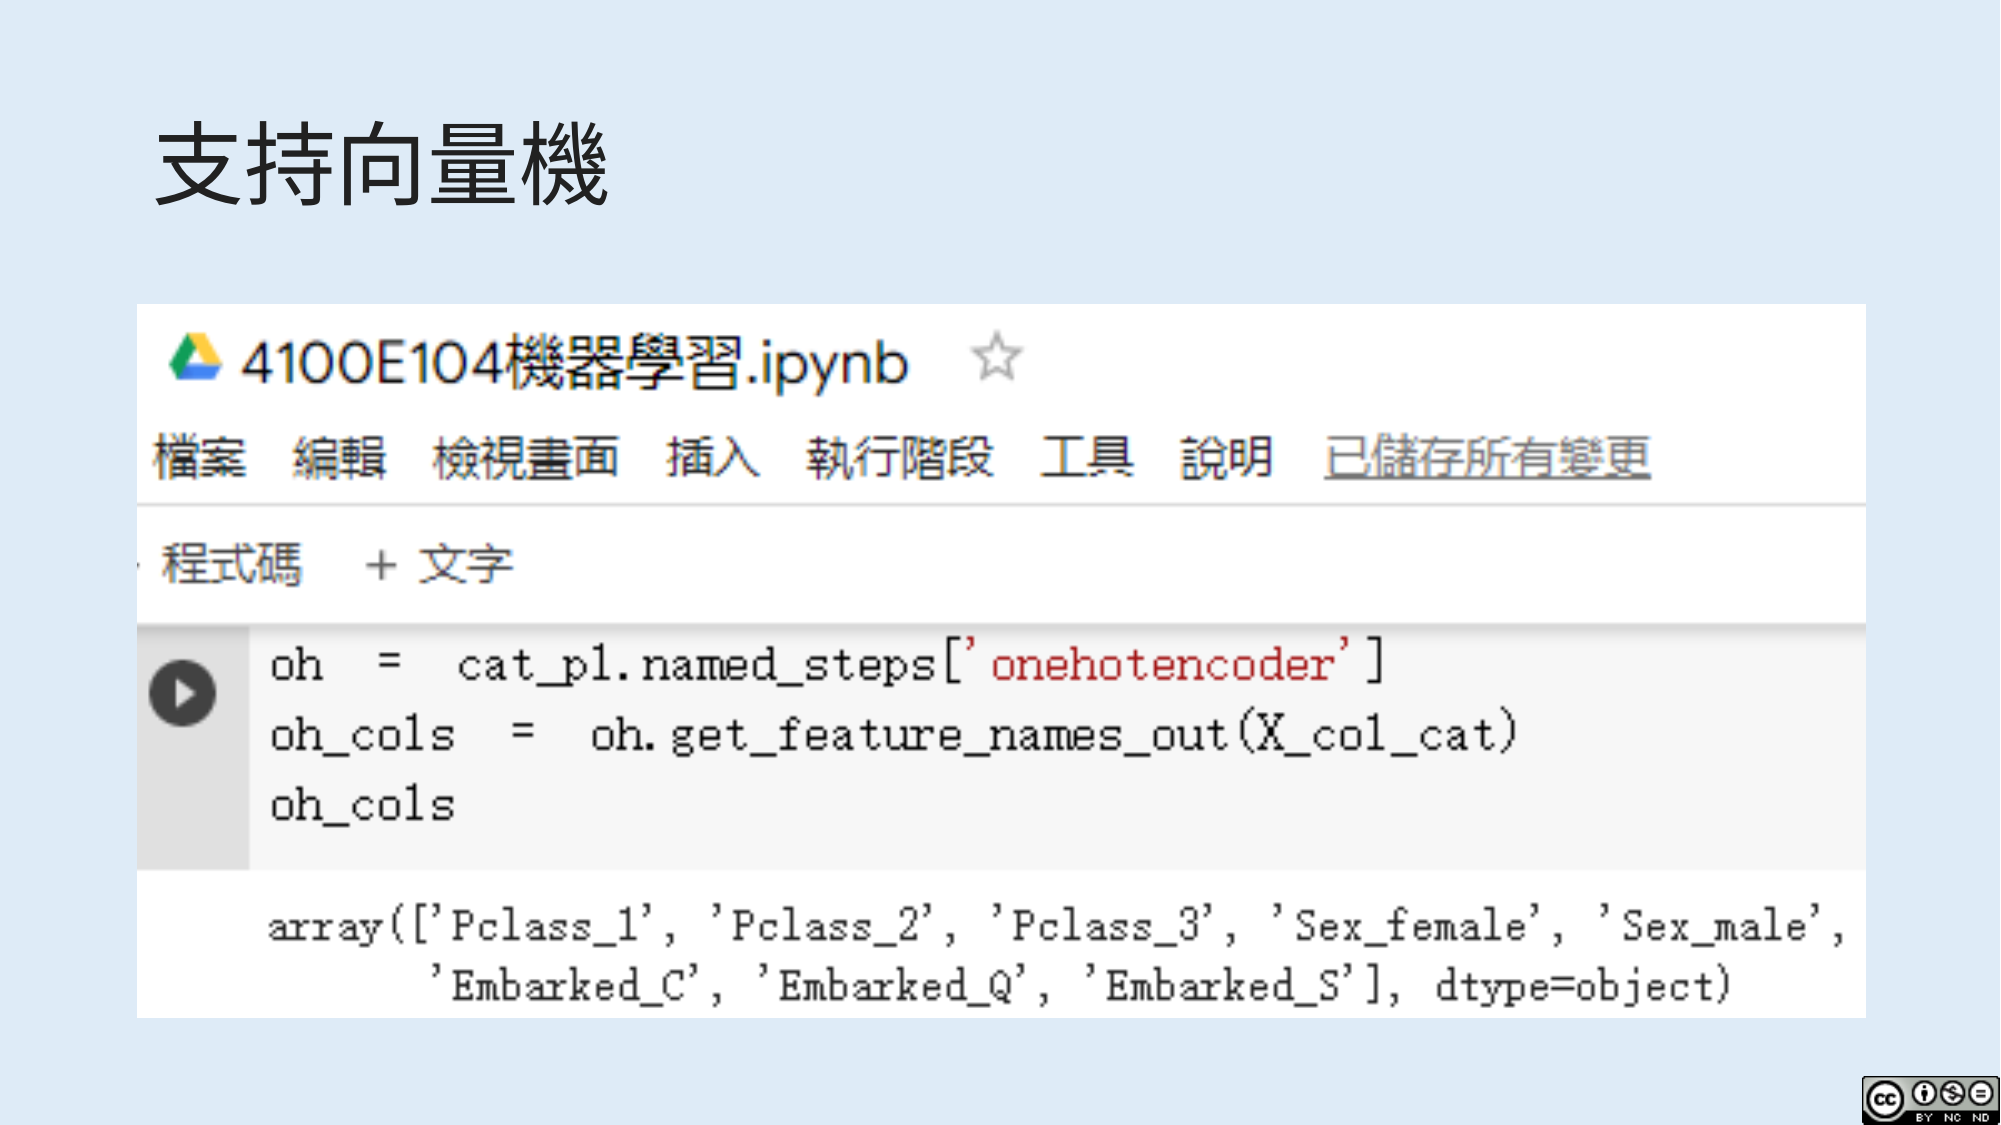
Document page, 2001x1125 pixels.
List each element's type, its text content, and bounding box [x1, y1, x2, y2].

picture [137, 304, 1866, 1018]
title 支持向量機 [137, 59, 1863, 278]
picture [1862, 1076, 2000, 1125]
